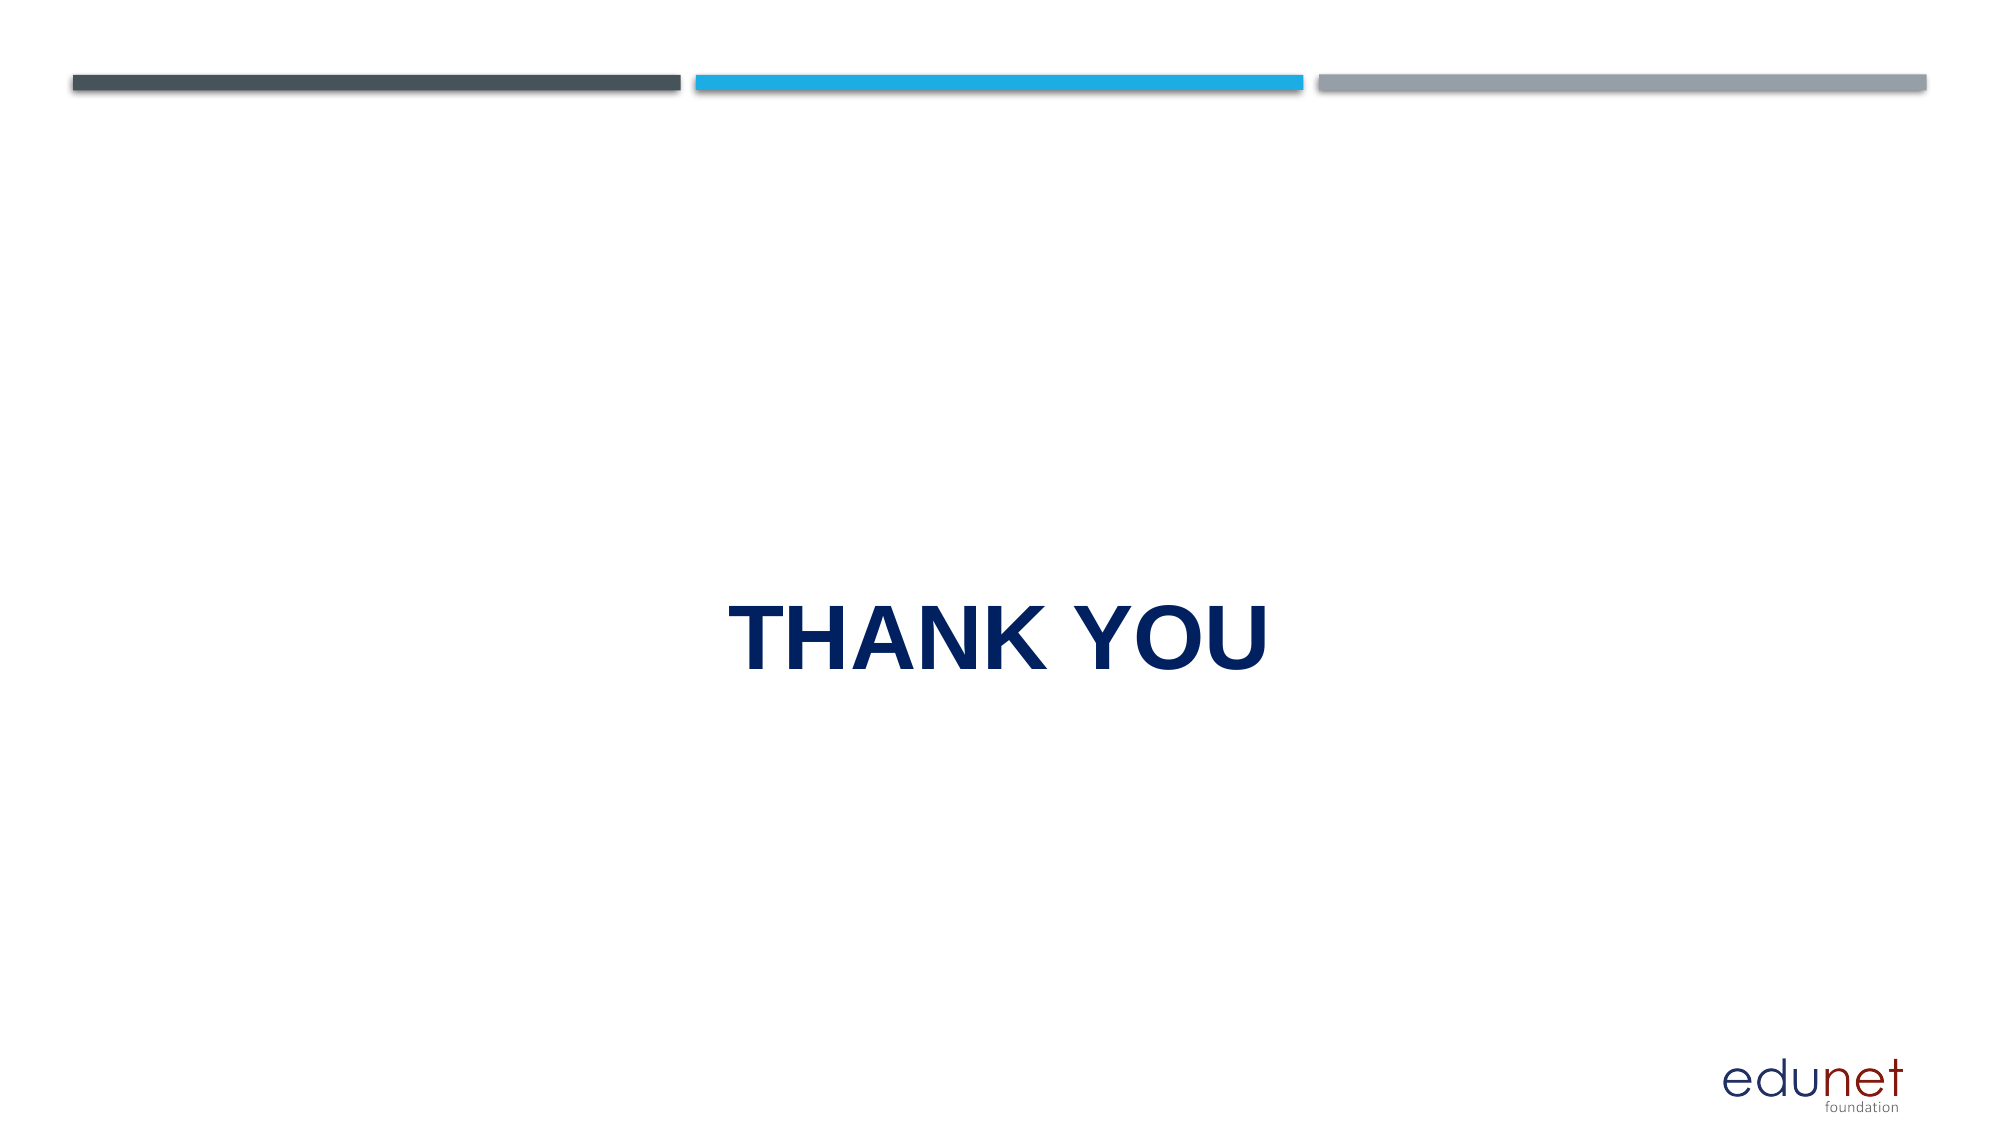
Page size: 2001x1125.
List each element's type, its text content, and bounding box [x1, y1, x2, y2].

title THANK YOU [237, 478, 1763, 696]
picture [1719, 1056, 1905, 1116]
